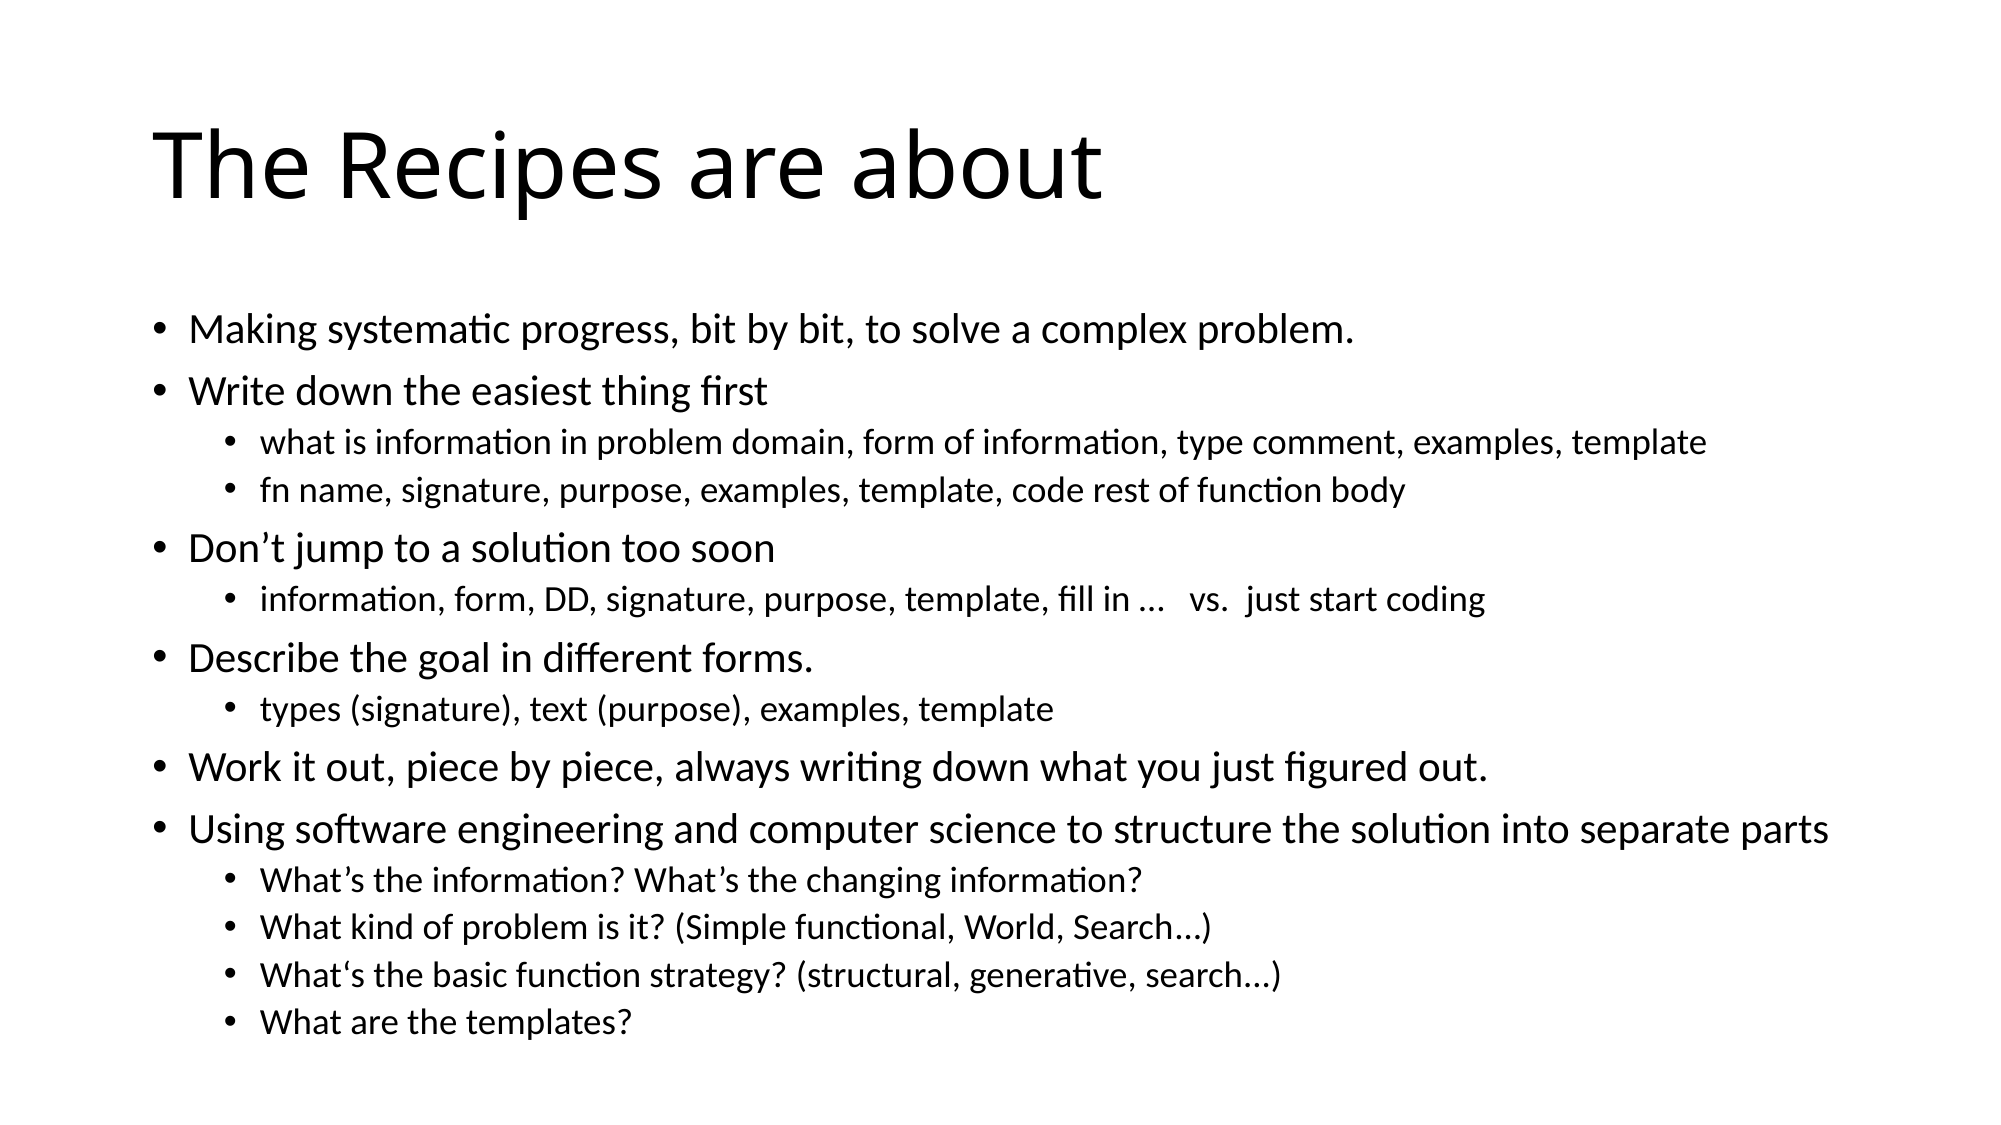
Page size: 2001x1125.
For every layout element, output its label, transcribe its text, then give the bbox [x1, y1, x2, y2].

title The Recipes are about [137, 59, 1863, 278]
list Making systematic progress, bit by bit, to solve a complex problem. Write down the easiest thing first what is information in problem domain, form of information, type comment, examples, template fn name, signature, purpose, examples, template, code rest of function body Don’t jump to a solution too soon information, form, DD, signature, purpose, template, fill in … vs. just start coding Describe the goal in different forms. types (signature), text (purpose), examples, template Work it out, piece by piece, always writing down what you just figured out. Using software engineering and computer science to structure the solution into separate parts What’s the information? What’s the changing information? What kind of problem is it? (Simple functional, World, Search…) What‘s the basic function strategy? (structural, generative, search...) What are the templates? [137, 299, 1863, 1092]
